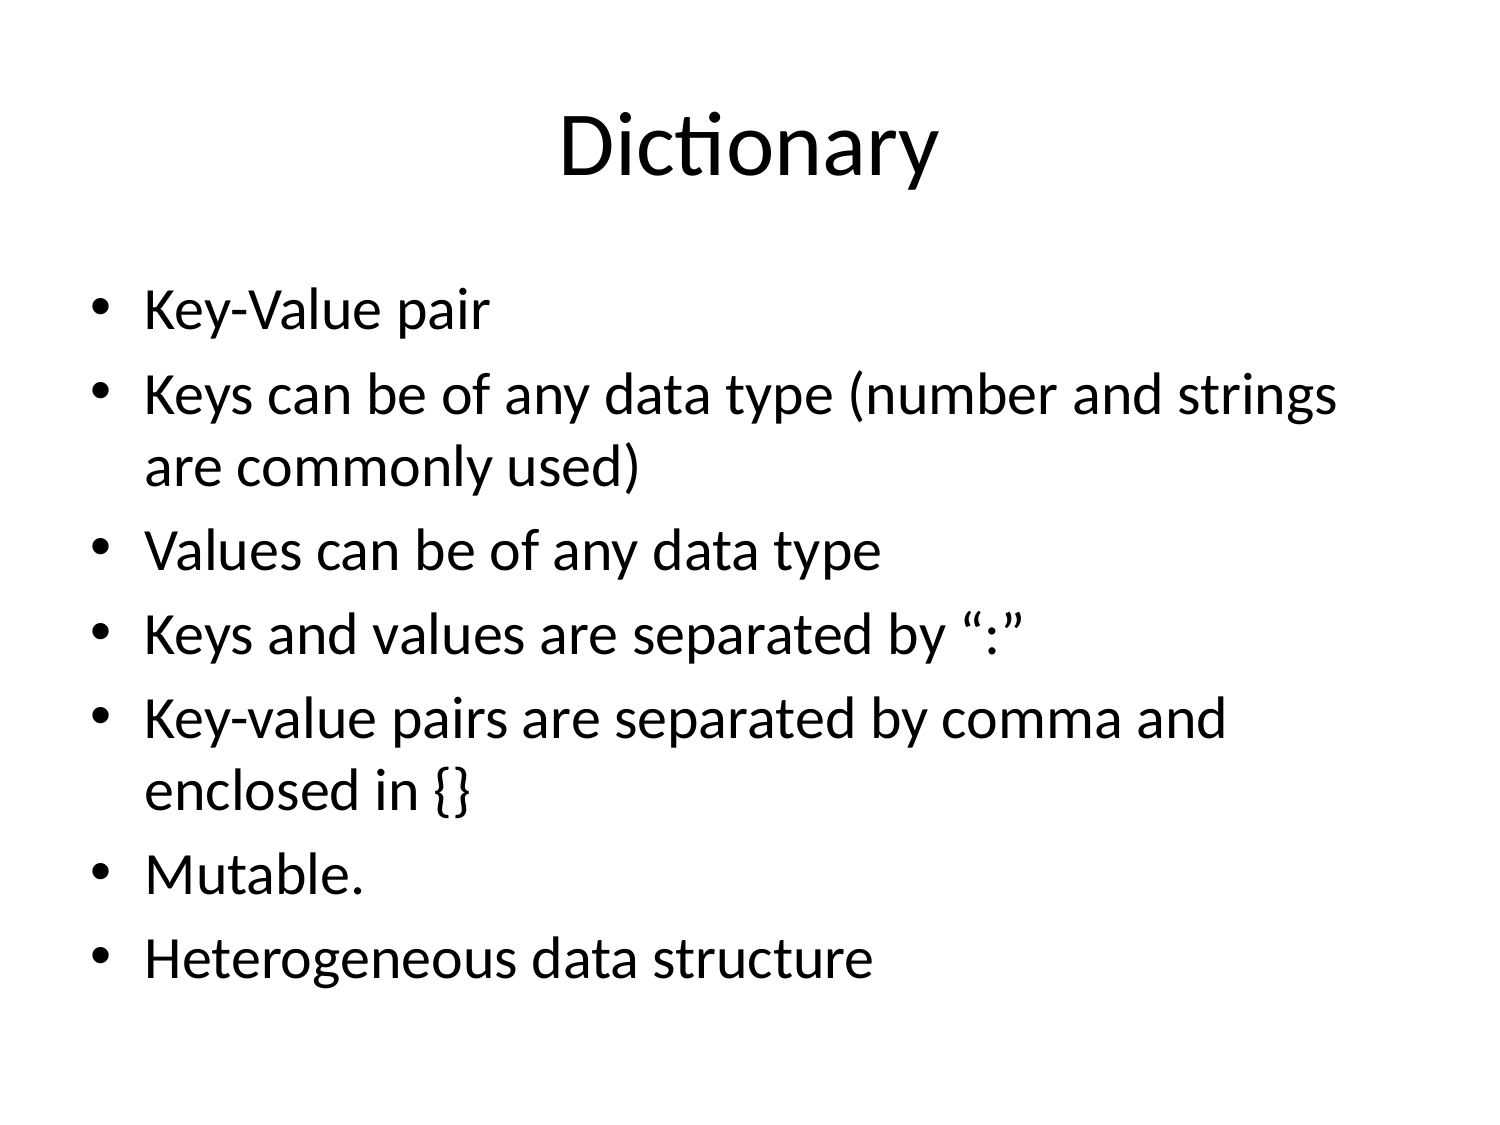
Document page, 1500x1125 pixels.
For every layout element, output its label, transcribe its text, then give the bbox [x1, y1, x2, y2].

list Key-Value pair Keys can be of any data type (number and strings are commonly used) Values can be of any data type Keys and values are separated by “:” Key-value pairs are separated by comma and enclosed in {} Mutable. Heterogeneous data structure [75, 262, 1425, 1005]
title Dictionary [75, 45, 1425, 233]
